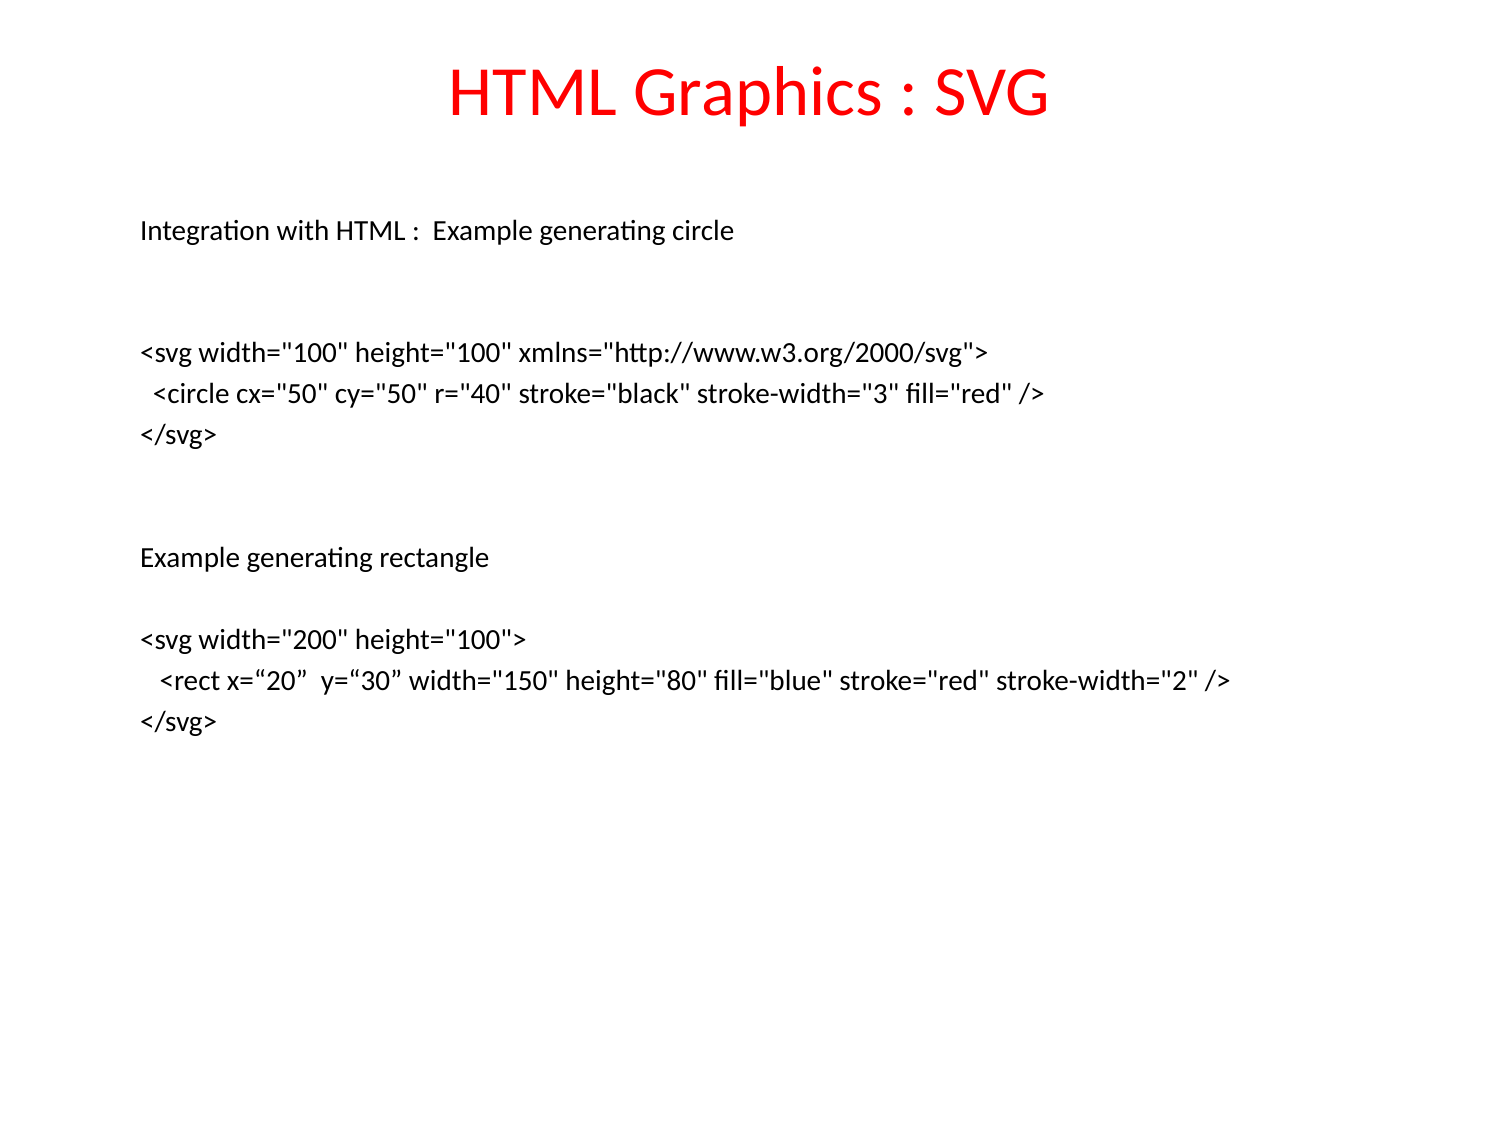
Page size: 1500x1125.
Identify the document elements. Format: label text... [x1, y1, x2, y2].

title HTML Graphics : SVG [112, 37, 1388, 138]
subtitle Integration with HTML : Example generating circle <svg width="100" height="100" xmlns="http://www.w3.org/2000/svg"> <circle cx="50" cy="50" r="40" stroke="black" stroke-width="3" fill="red" /> </svg> Example generating rectangle <svg width="200" height="100"> <rect x=“20” y=“30” width="150" height="80" fill="blue" stroke="red" stroke-width="2" /> </svg> [125, 162, 1413, 1050]
